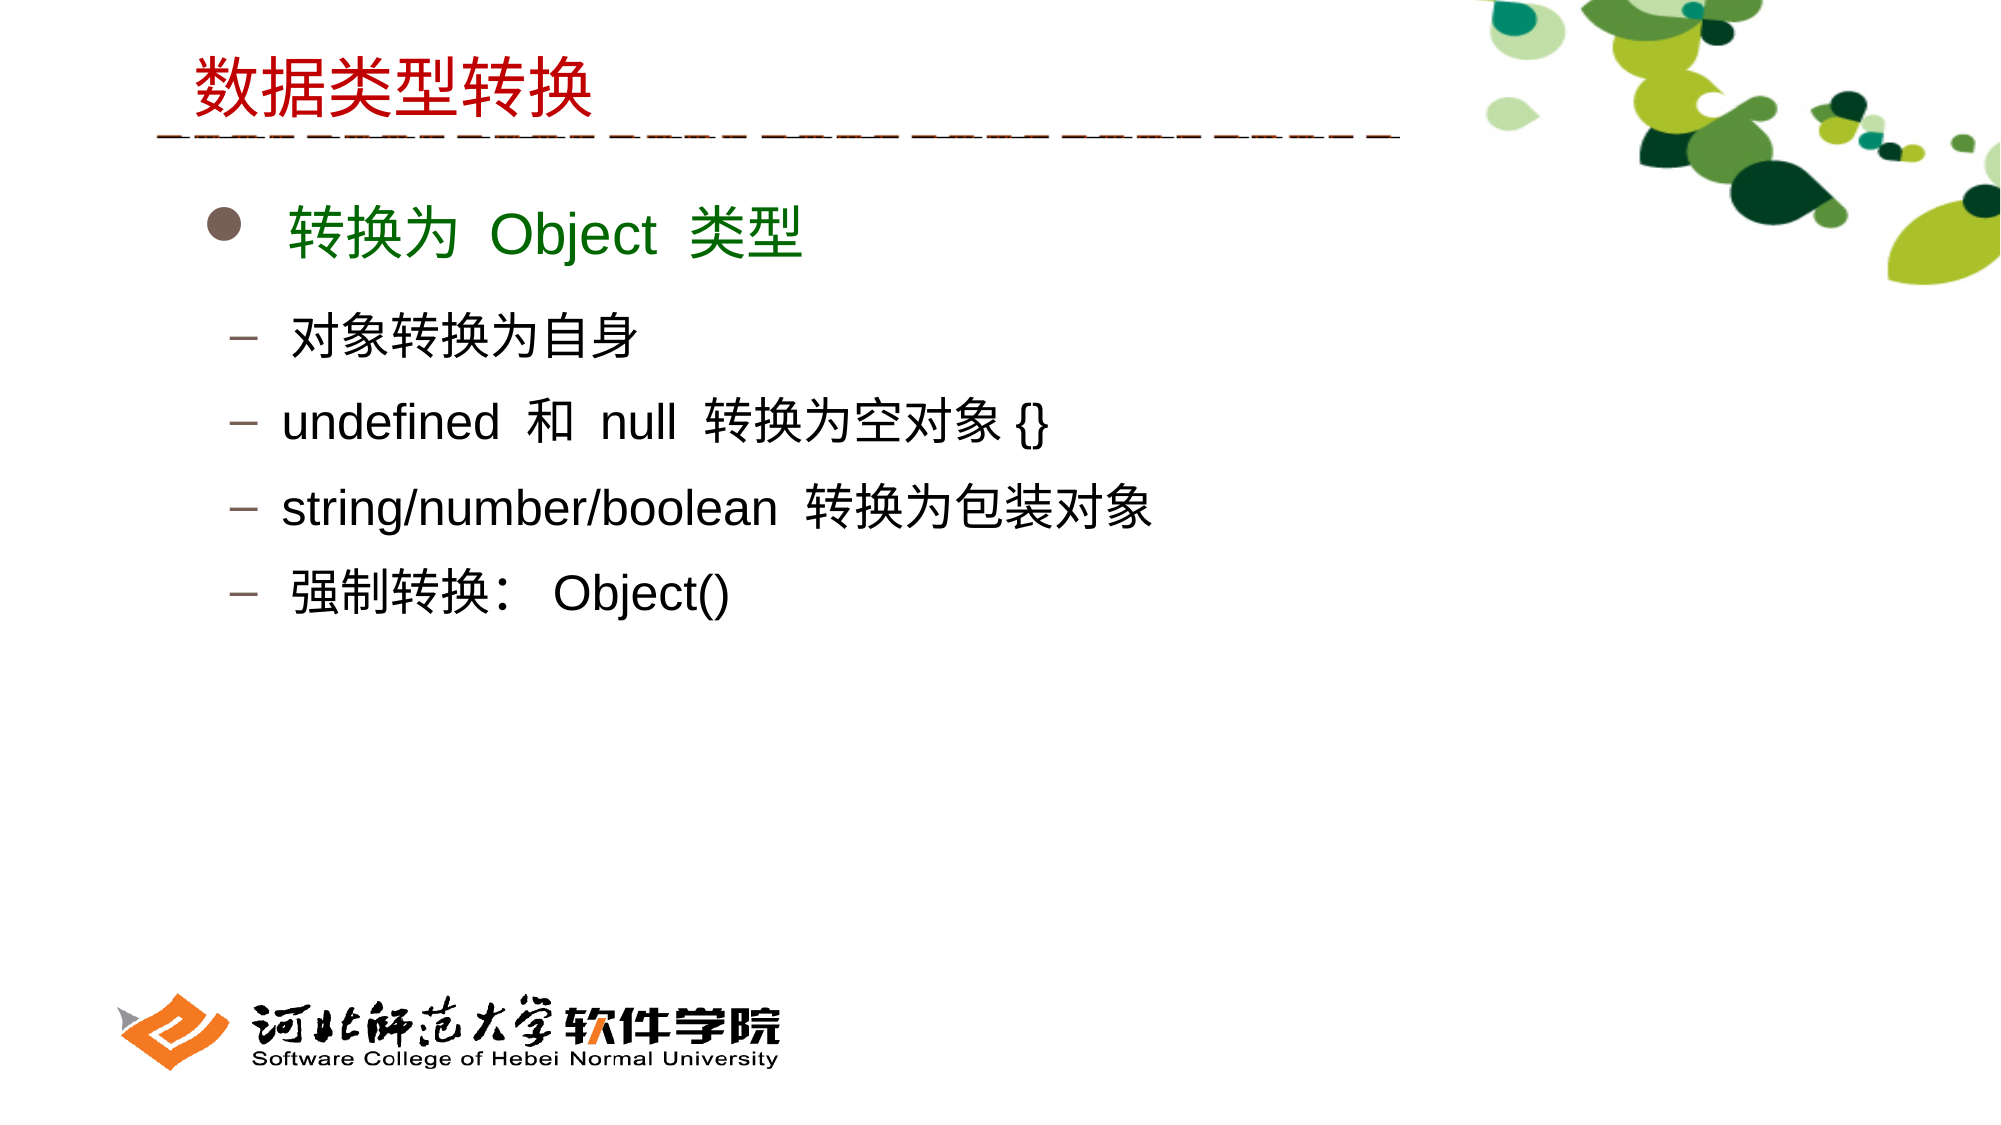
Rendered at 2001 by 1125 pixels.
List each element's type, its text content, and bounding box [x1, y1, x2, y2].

list 转换为 Object 类型 对象转换为自身 undefined 和 null 转换为空对象{} string/number/boolean 转换为包装对象 强制转换：Object() [187, 175, 1782, 983]
list 数据类型转换 [178, 38, 1523, 120]
picture [0, 0, 2001, 1125]
